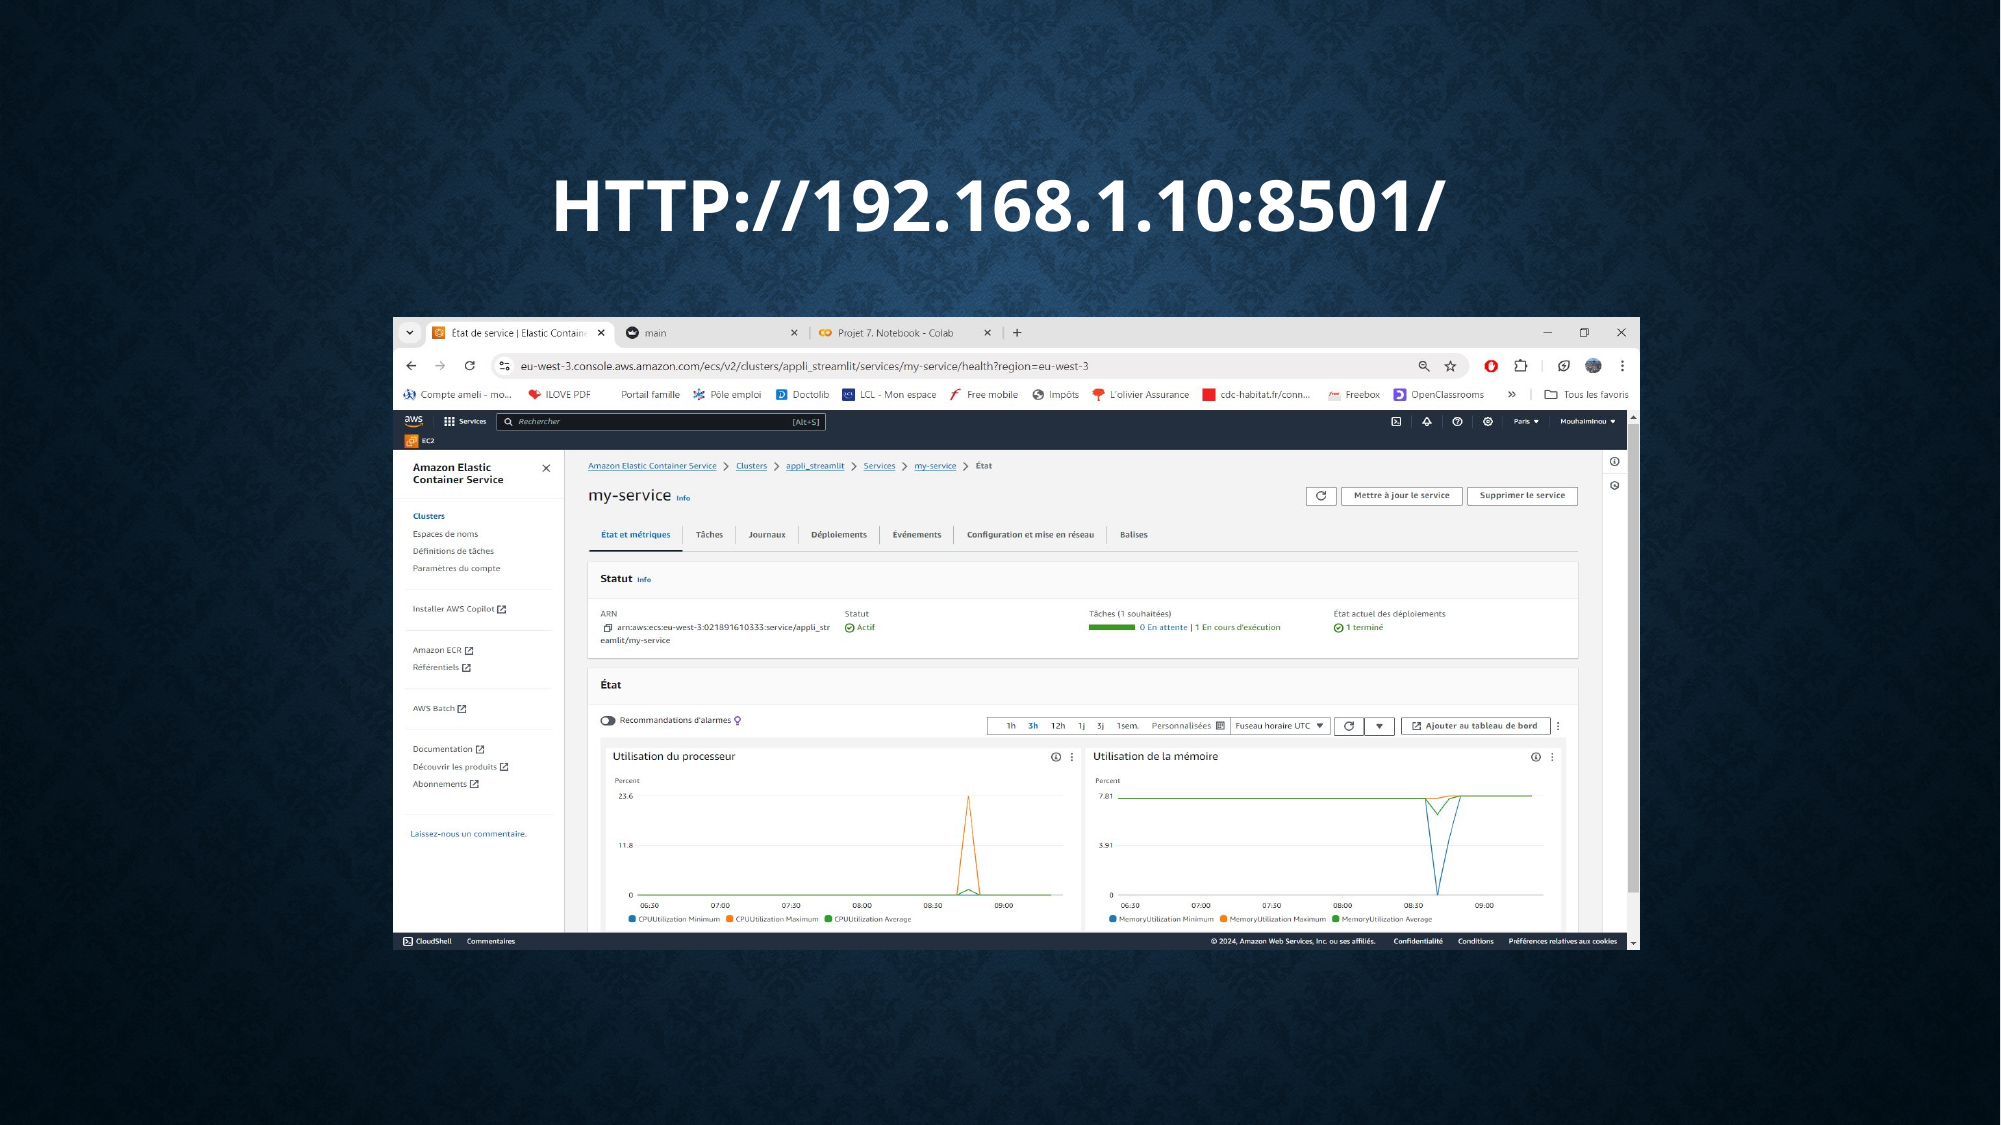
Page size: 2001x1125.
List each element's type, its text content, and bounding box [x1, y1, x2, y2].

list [393, 316, 1641, 951]
title http://192.168.1.10:8501/ [149, 99, 1849, 318]
